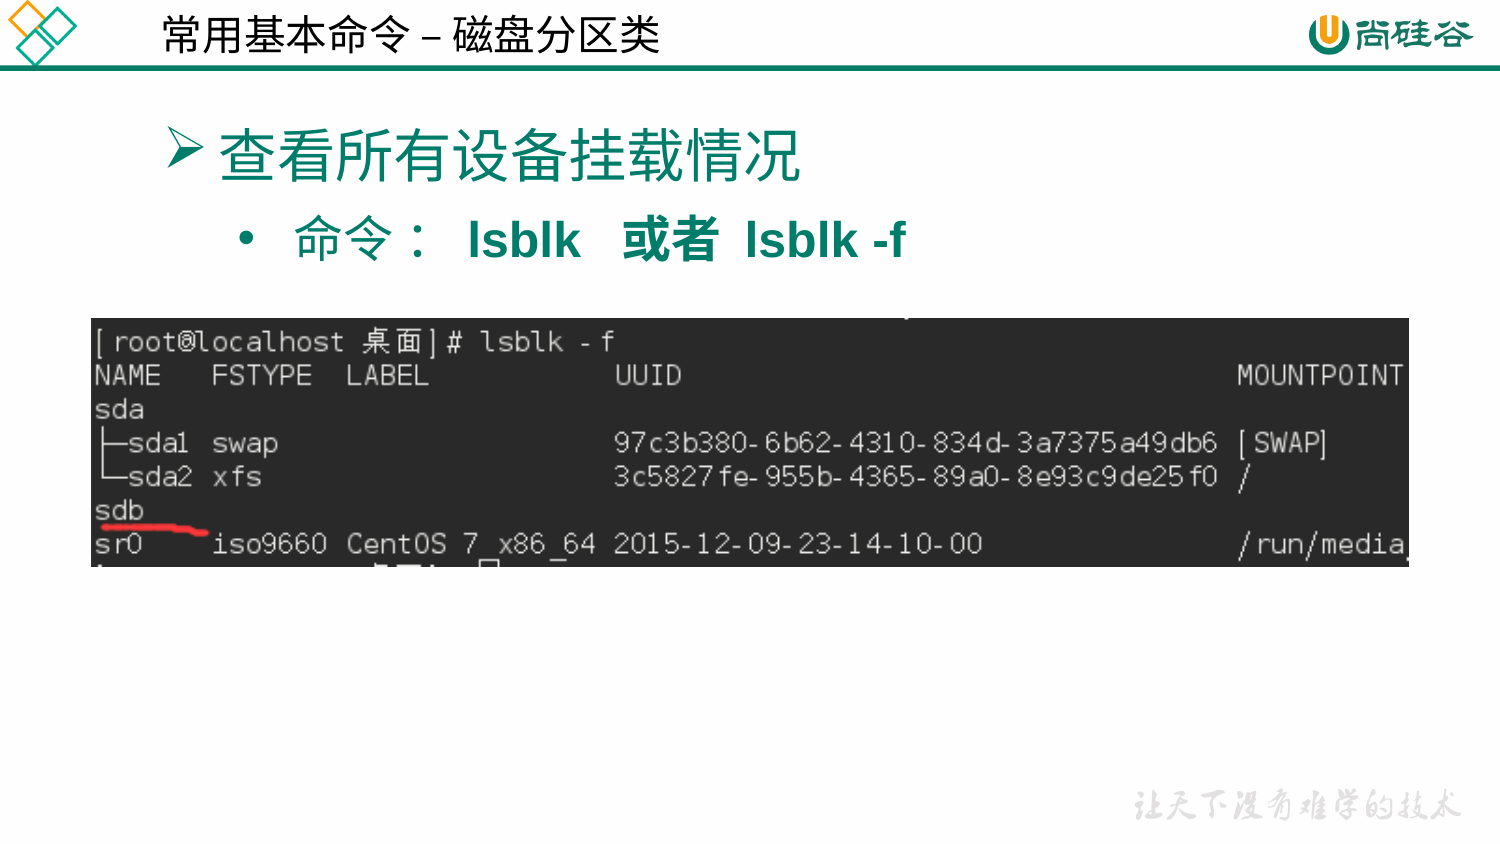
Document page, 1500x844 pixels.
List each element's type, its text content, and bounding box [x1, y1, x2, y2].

text_box 查看所有设备挂载情况 命令 ：lsblk 或者 lsblk -f [147, 91, 1023, 275]
text_box 常用基本命令 – 磁盘分区类 [145, 0, 780, 66]
picture [0, 0, 1500, 844]
